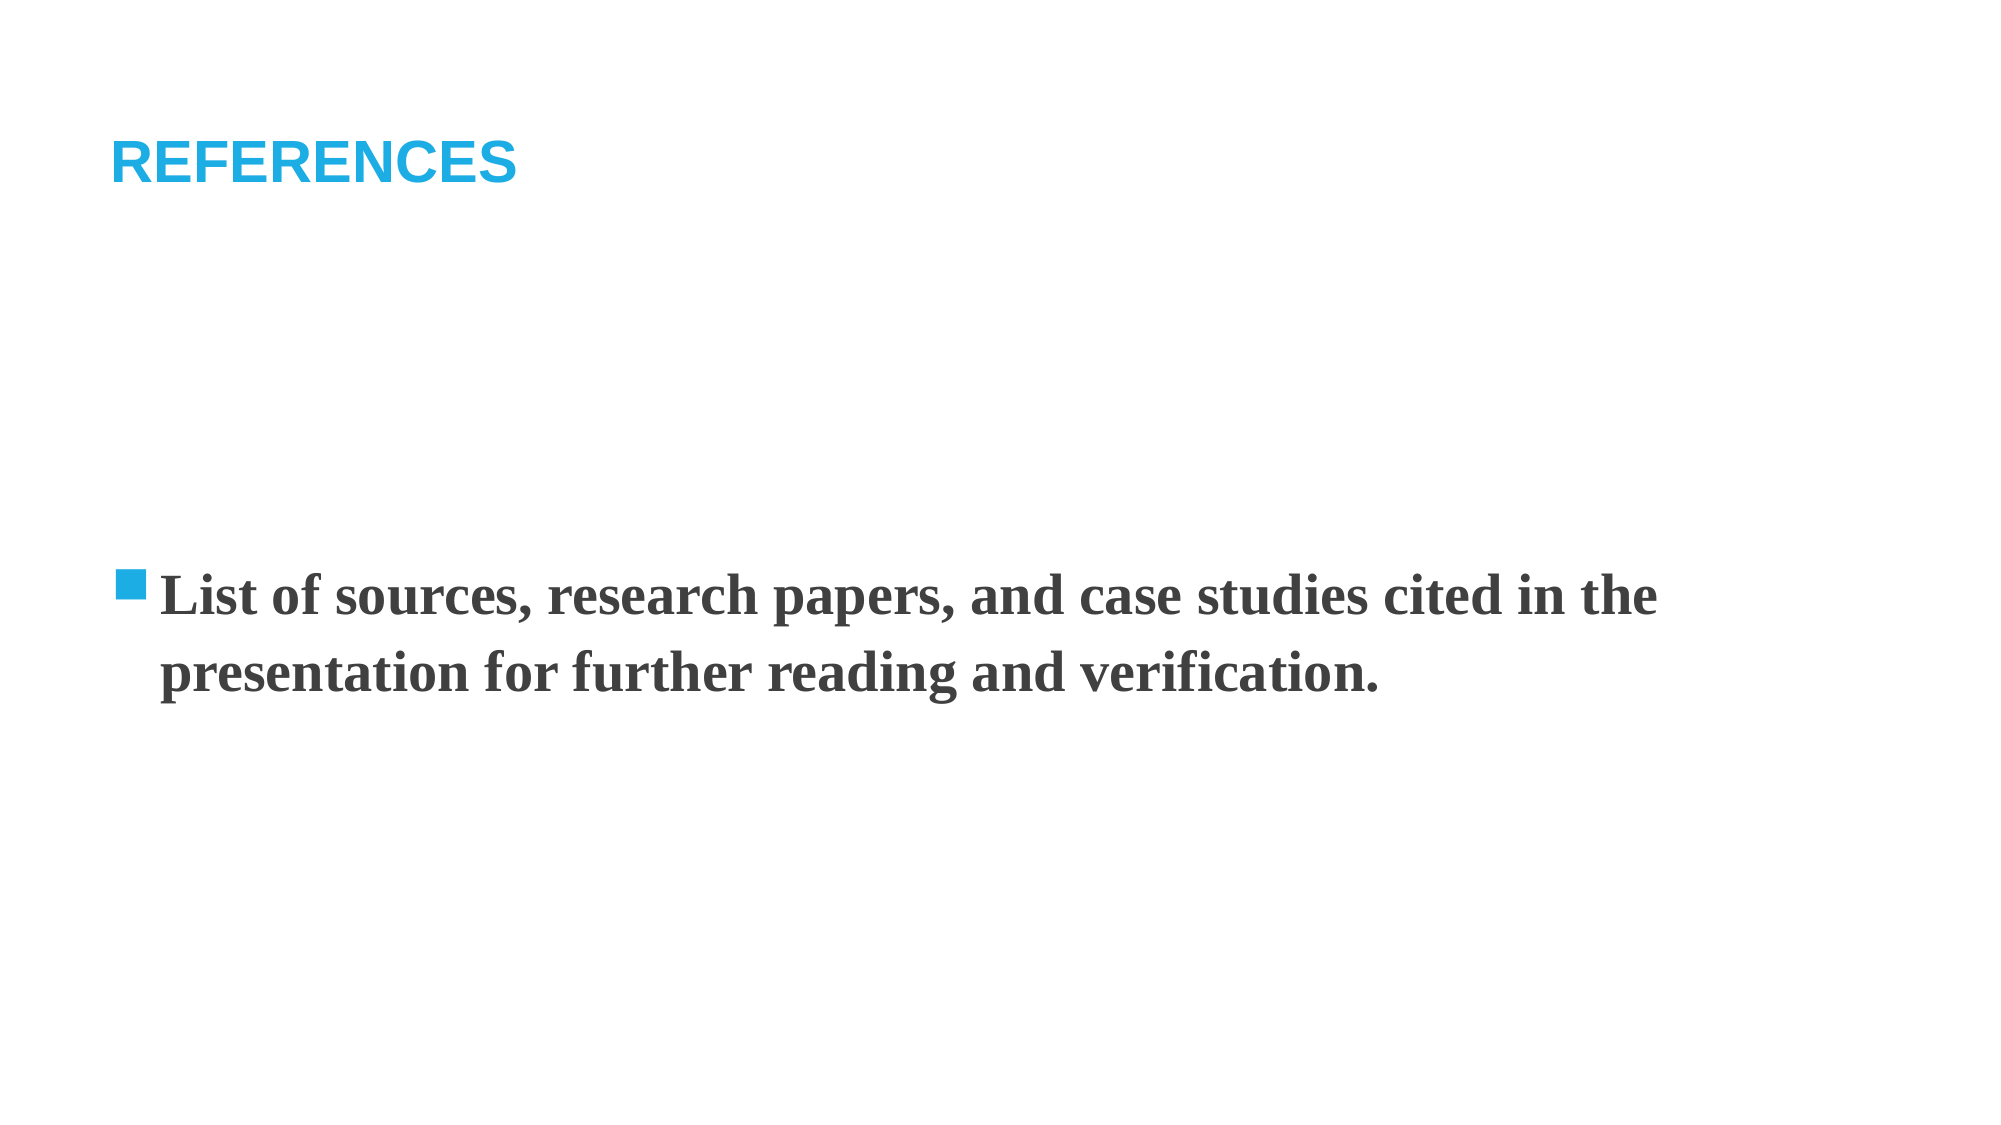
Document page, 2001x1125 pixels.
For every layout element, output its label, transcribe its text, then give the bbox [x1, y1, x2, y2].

title References [95, 115, 1905, 203]
list List of sources, research papers, and case studies cited in the presentation for further reading and verification. [95, 243, 1905, 1010]
